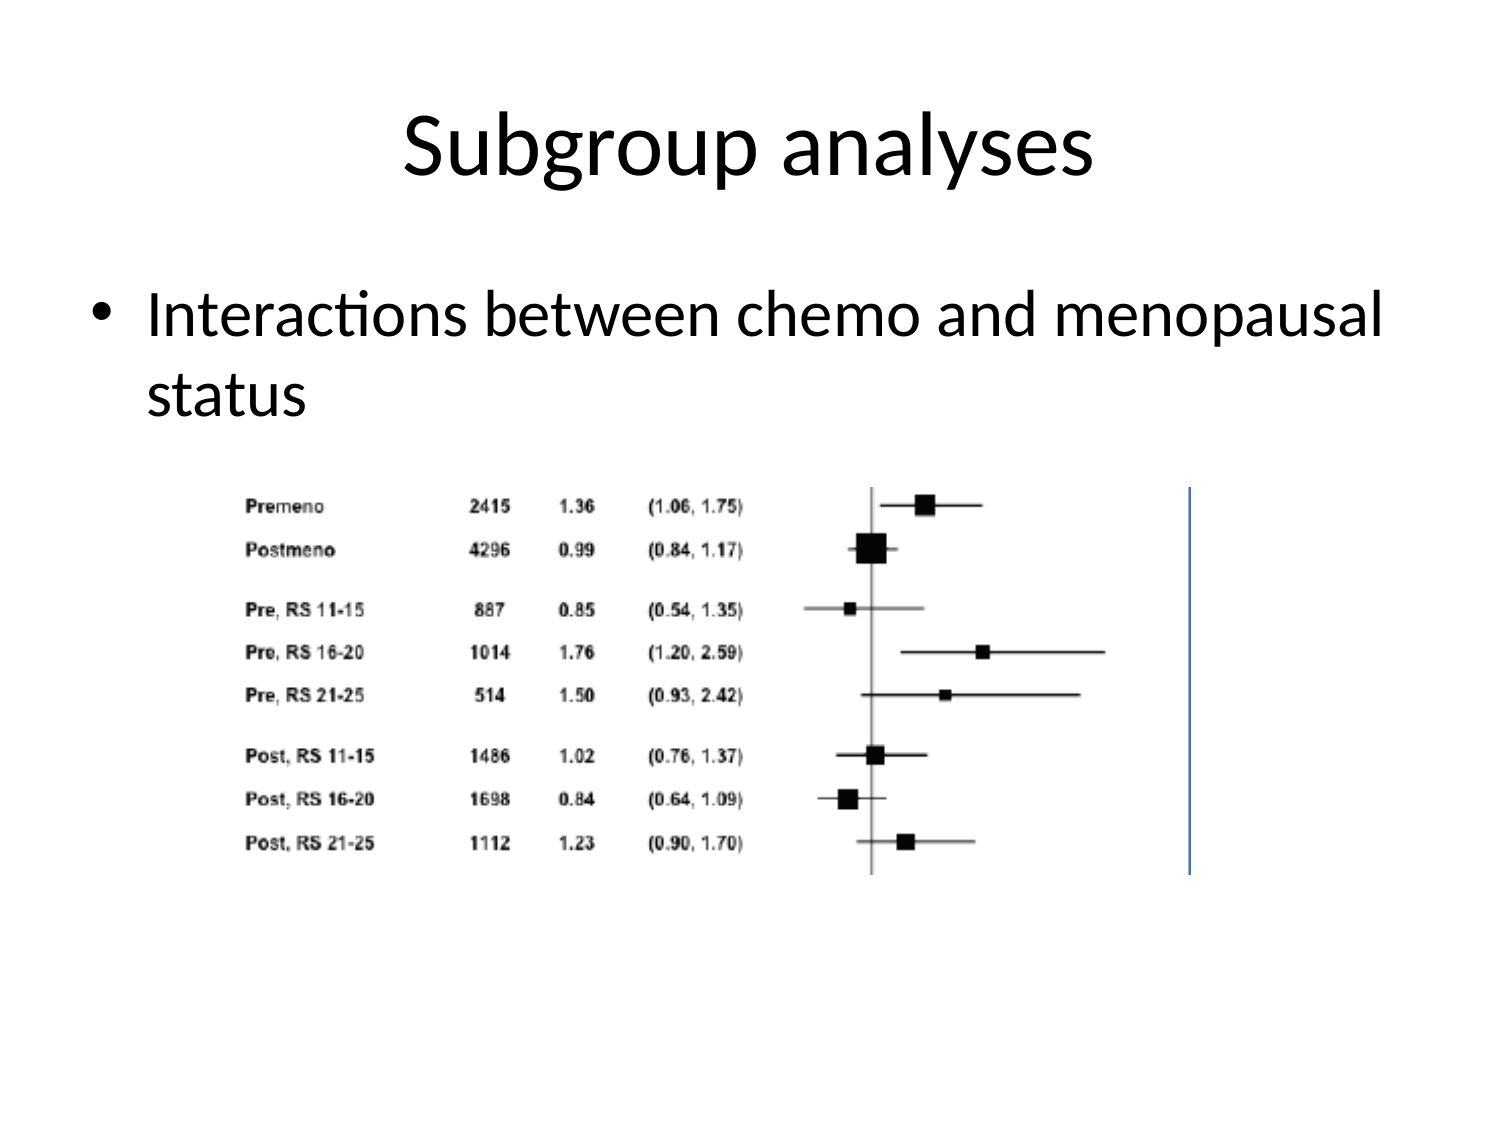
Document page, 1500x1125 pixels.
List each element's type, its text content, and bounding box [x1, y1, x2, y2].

list Interactions between chemo and menopausal status [75, 262, 1425, 1005]
title Subgroup analyses [75, 45, 1425, 233]
picture [199, 487, 1191, 875]
